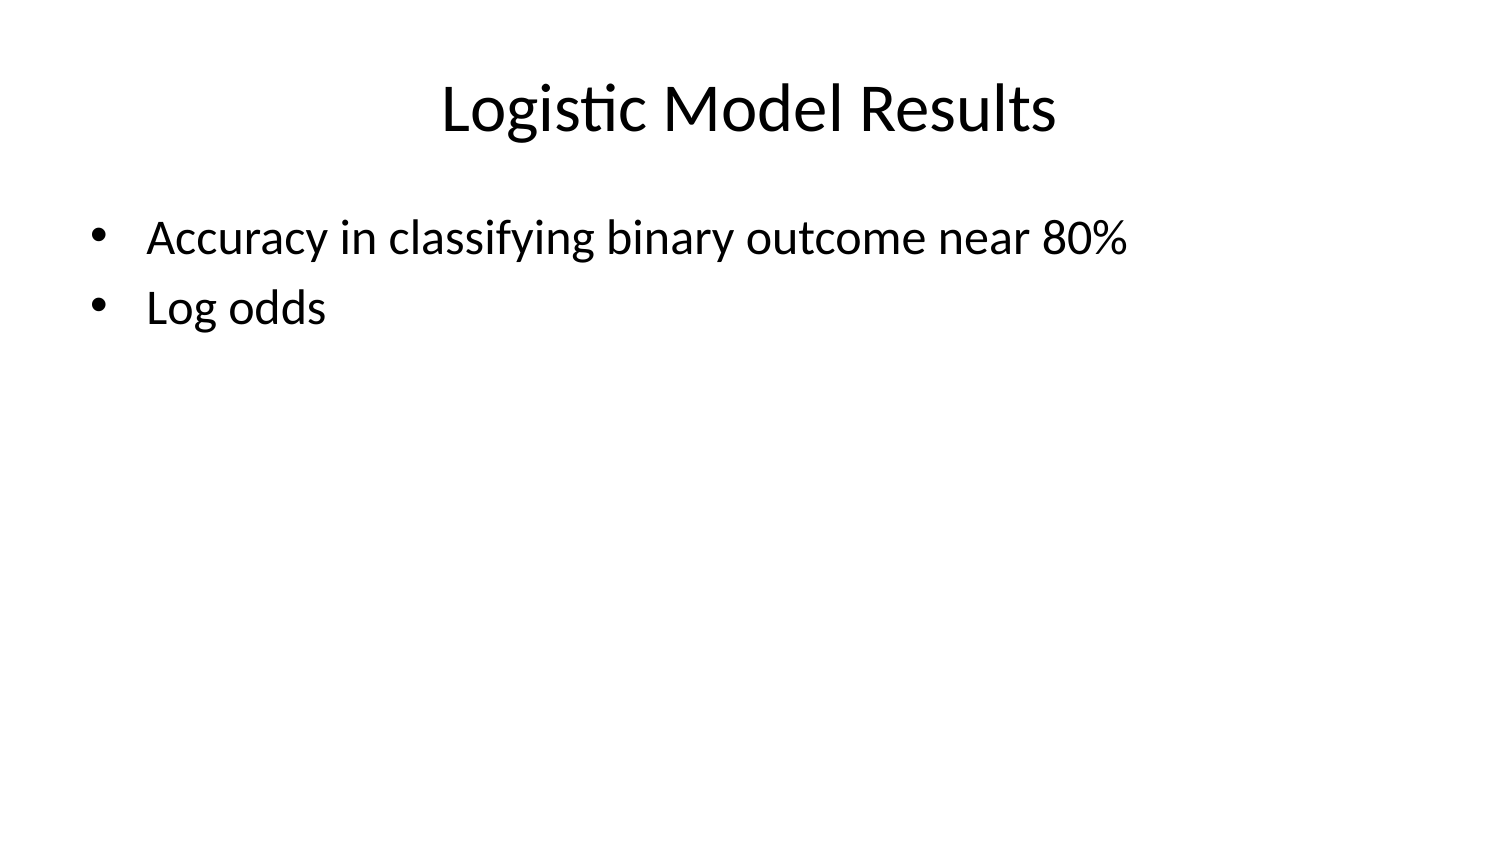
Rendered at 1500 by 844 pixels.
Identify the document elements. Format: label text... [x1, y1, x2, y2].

list Accuracy in classifying binary outcome near 80% Log odds [75, 196, 1425, 754]
title Logistic Model Results [75, 33, 1425, 175]
